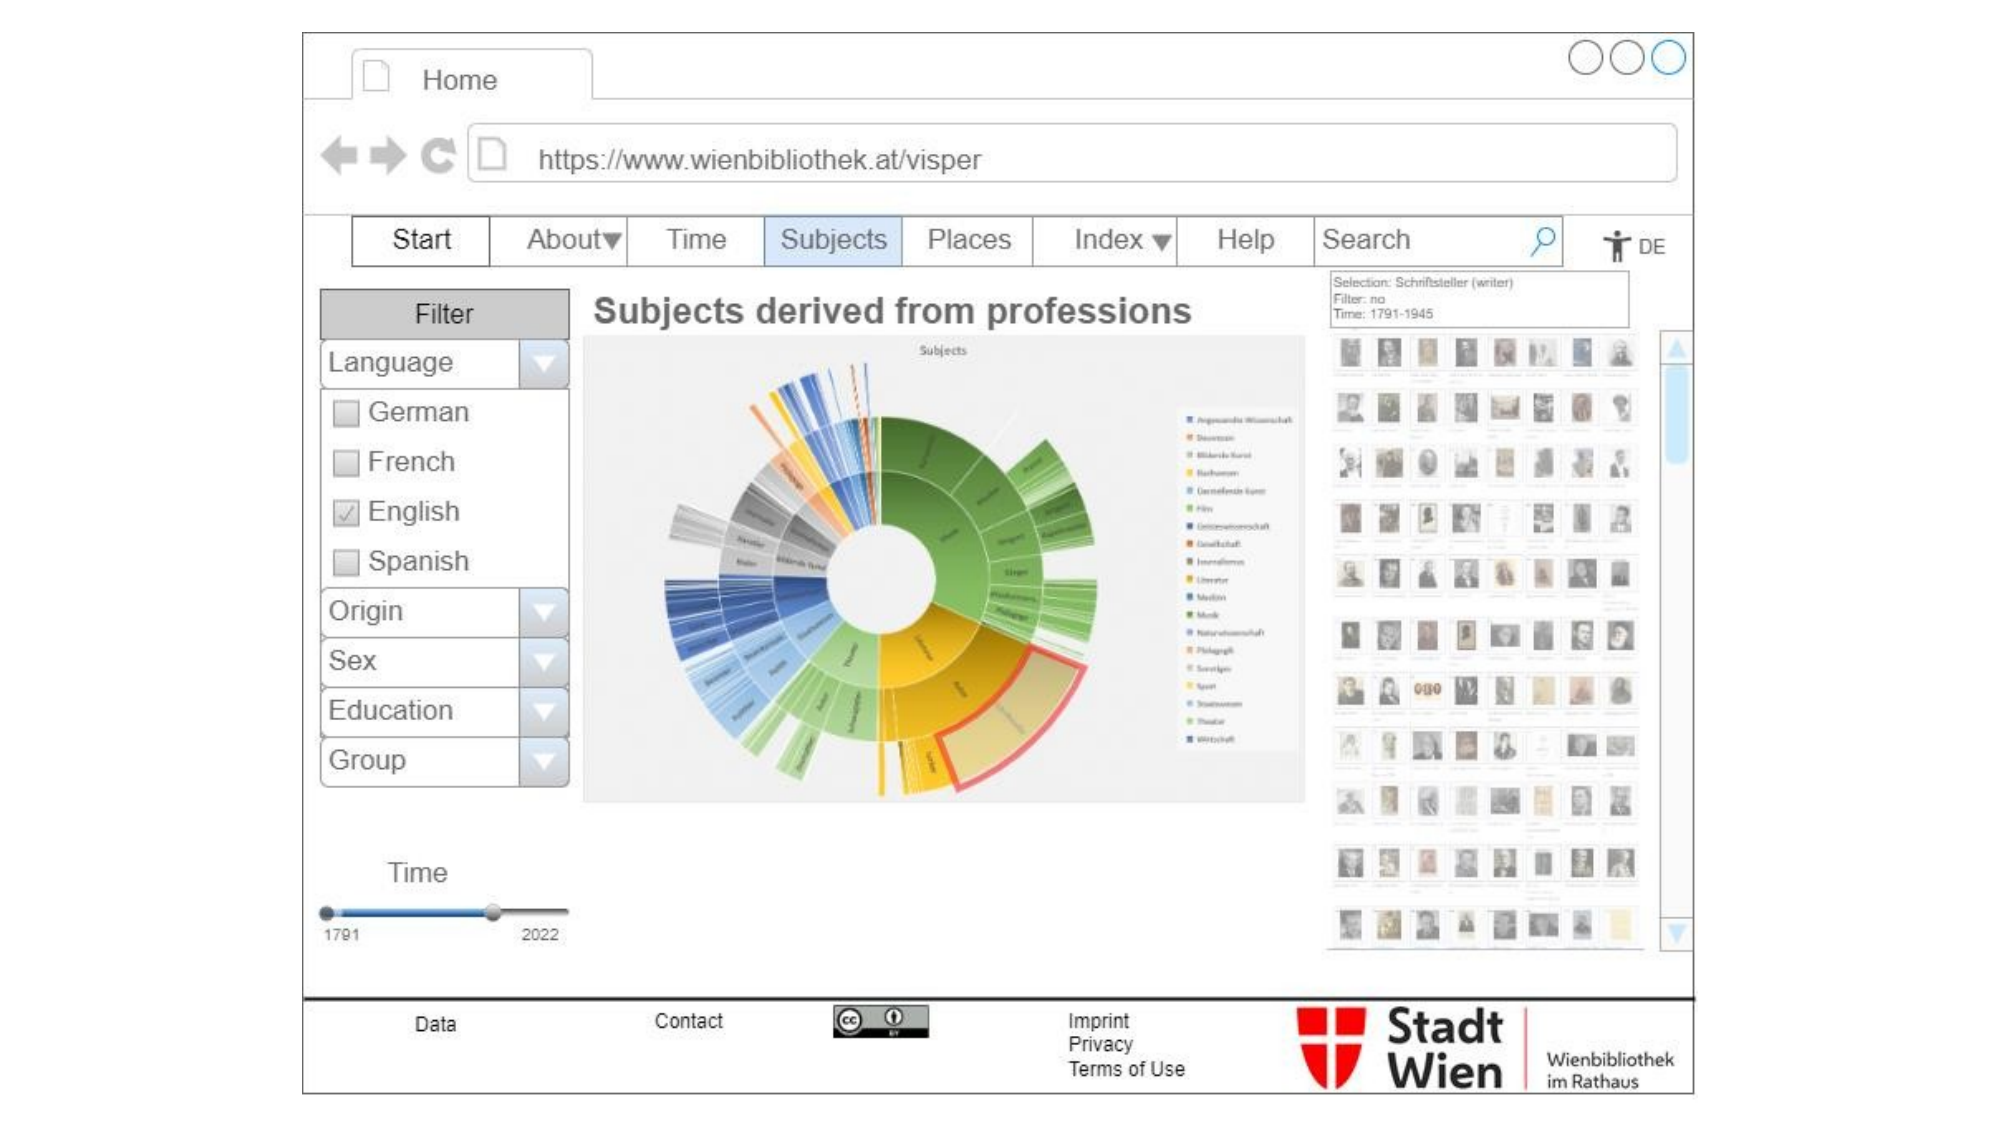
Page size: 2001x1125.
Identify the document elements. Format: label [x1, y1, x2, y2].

text_box [0, 974, 2000, 1125]
text_box [302, 32, 1698, 1103]
